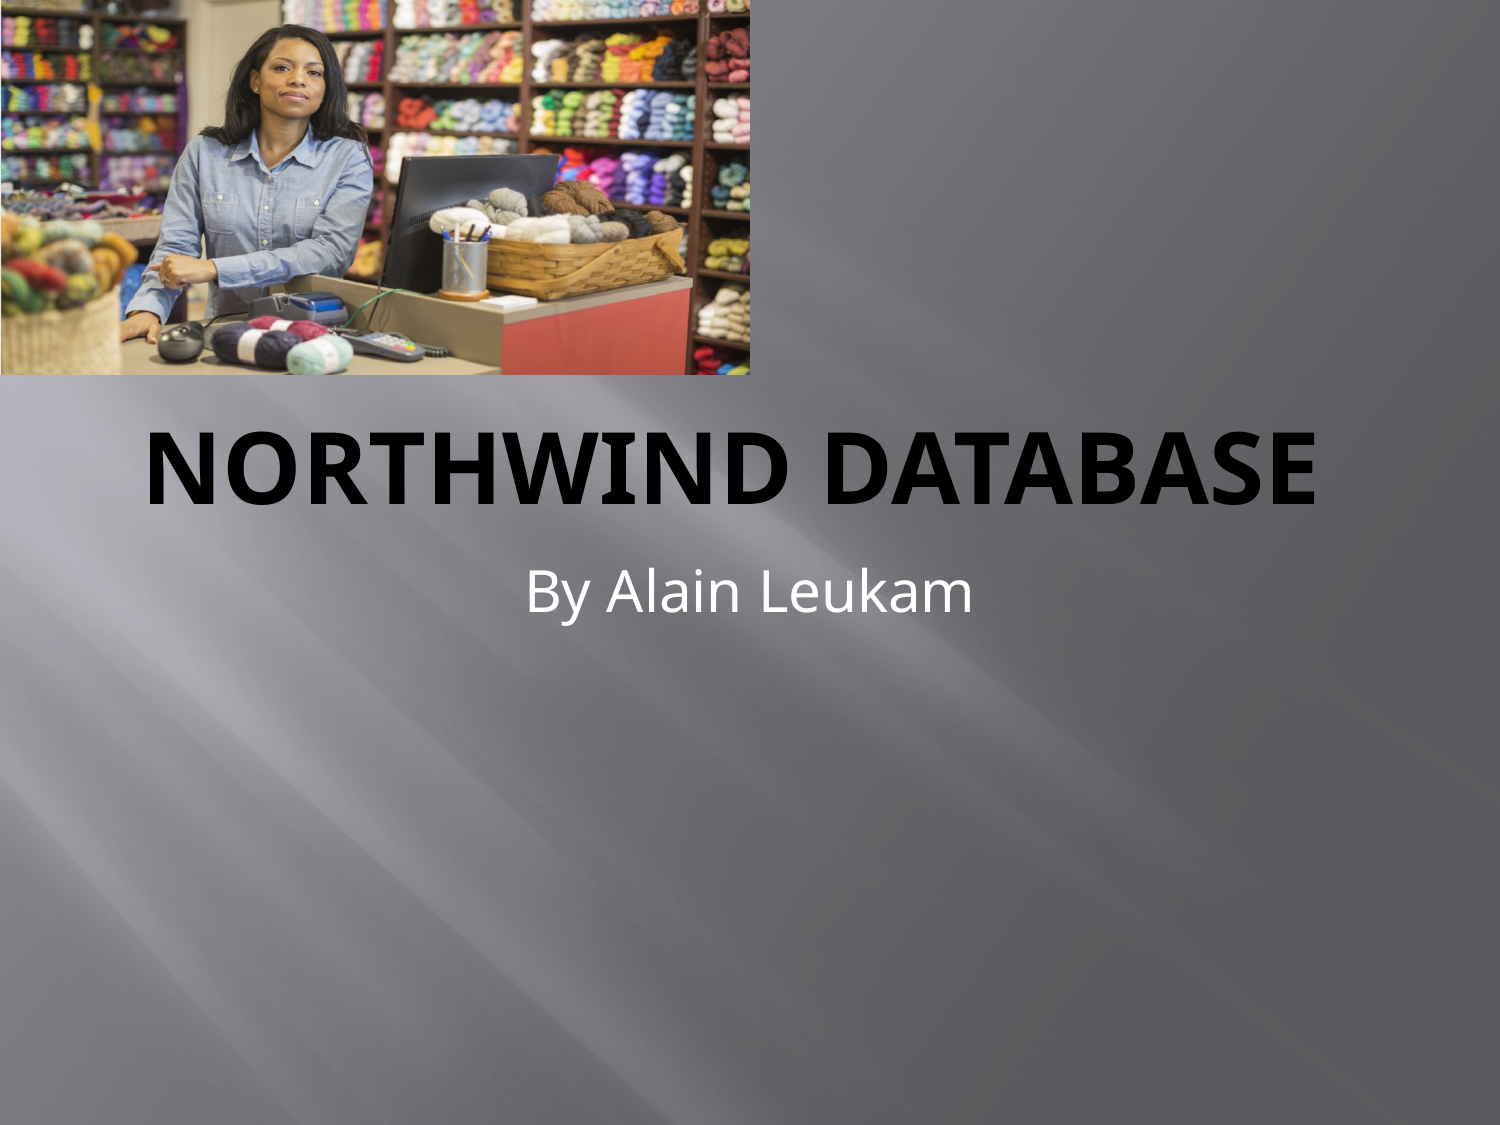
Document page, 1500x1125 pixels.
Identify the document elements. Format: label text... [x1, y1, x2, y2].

title Northwind Database [69, 224, 1420, 525]
subtitle By Alain Leukam [225, 546, 1275, 834]
picture [0, 0, 751, 376]
